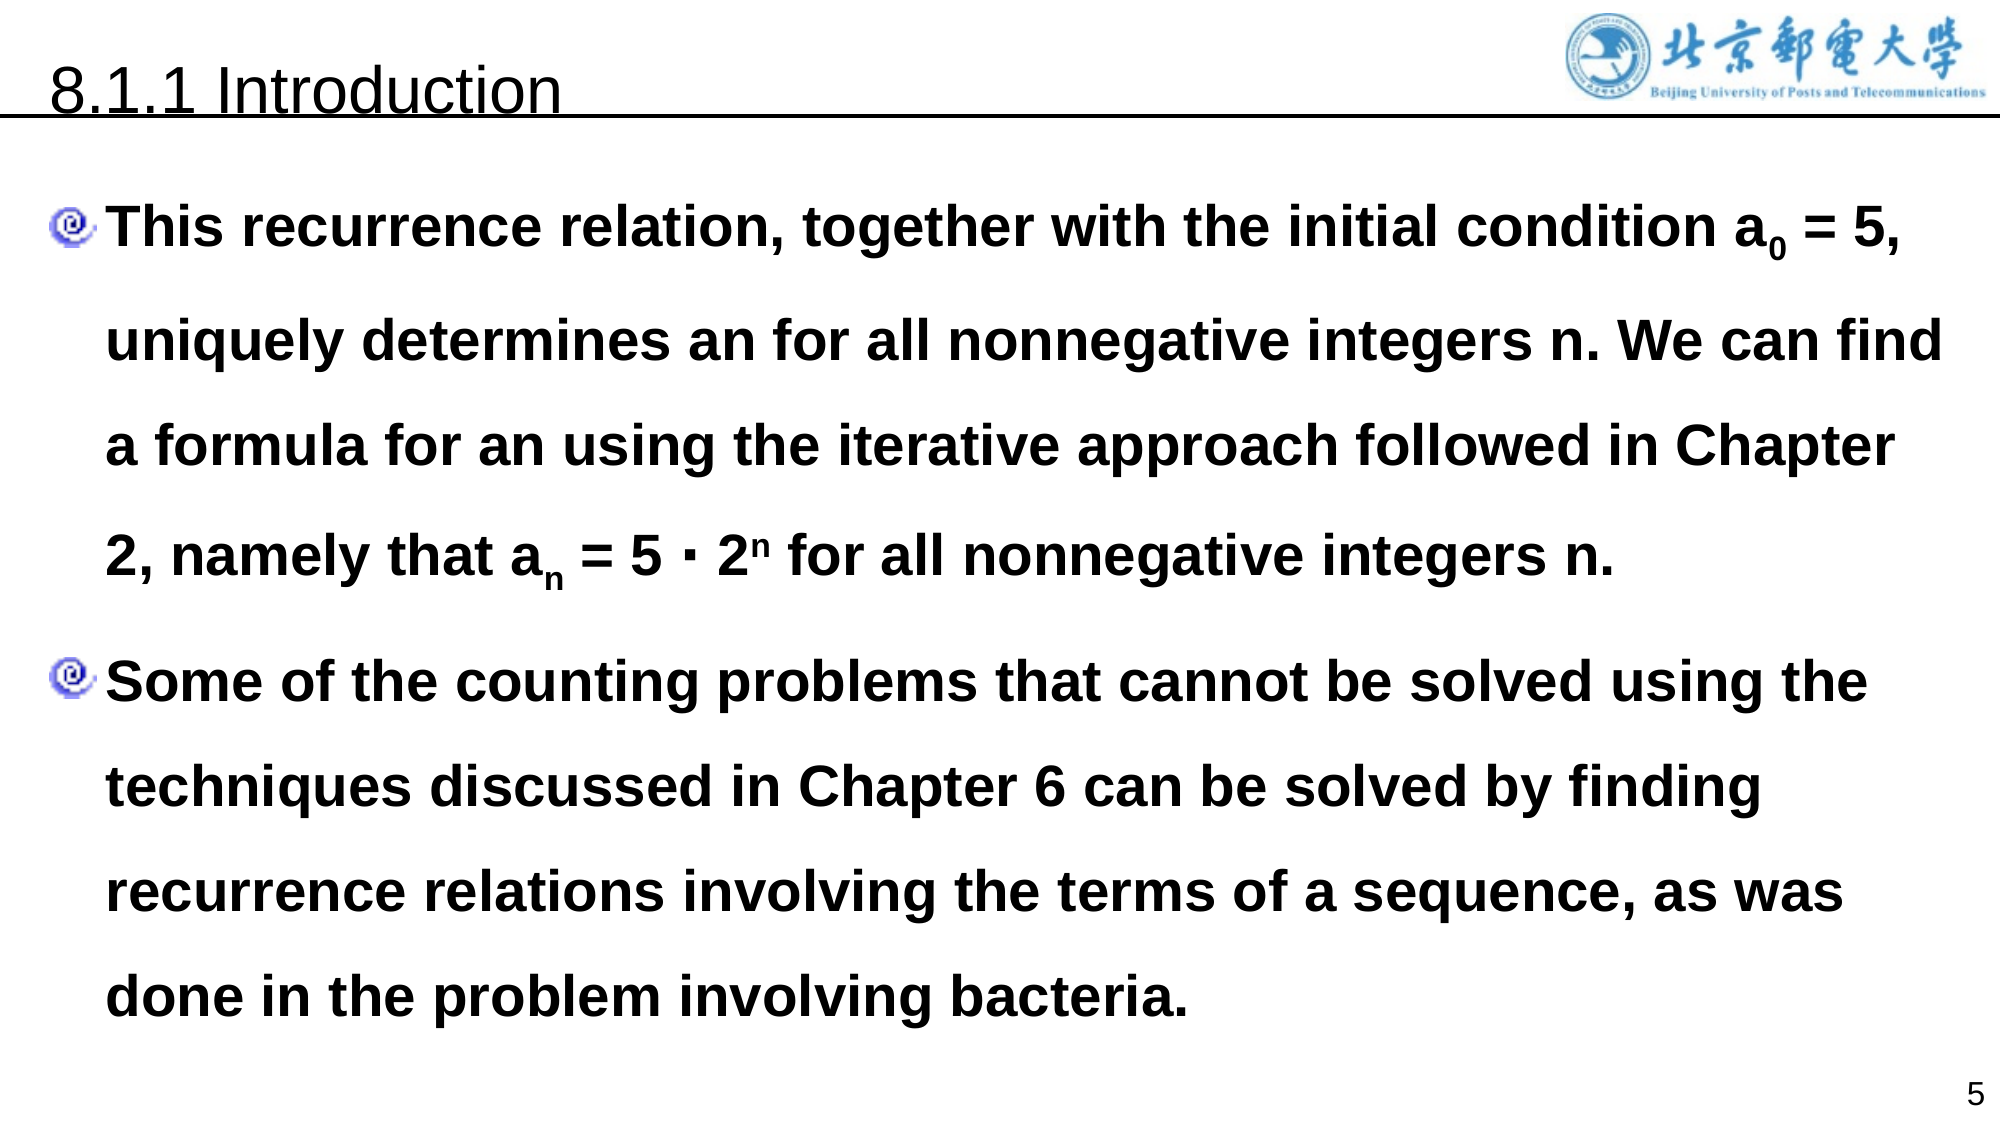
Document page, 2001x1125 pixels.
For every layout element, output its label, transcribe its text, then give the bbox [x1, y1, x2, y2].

text_box This recurrence relation, together with the initial condition a0 = 5, uniquely determines an for all nonnegative integers n. We can find a formula for an using the iterative approach followed in Chapter 2, namely that an = 5 ⋅ 2n for all nonnegative integers n. Some of the counting problems that cannot be solved using the techniques discussed in Chapter 6 can be solved by finding recurrence relations involving the terms of a sequence, as was done in the problem involving bacteria. [34, 140, 1977, 1007]
picture [1849, 13, 1988, 101]
picture [49, 207, 97, 248]
picture [49, 657, 97, 699]
text_box 8.1.1 Introduction [34, 0, 1849, 135]
